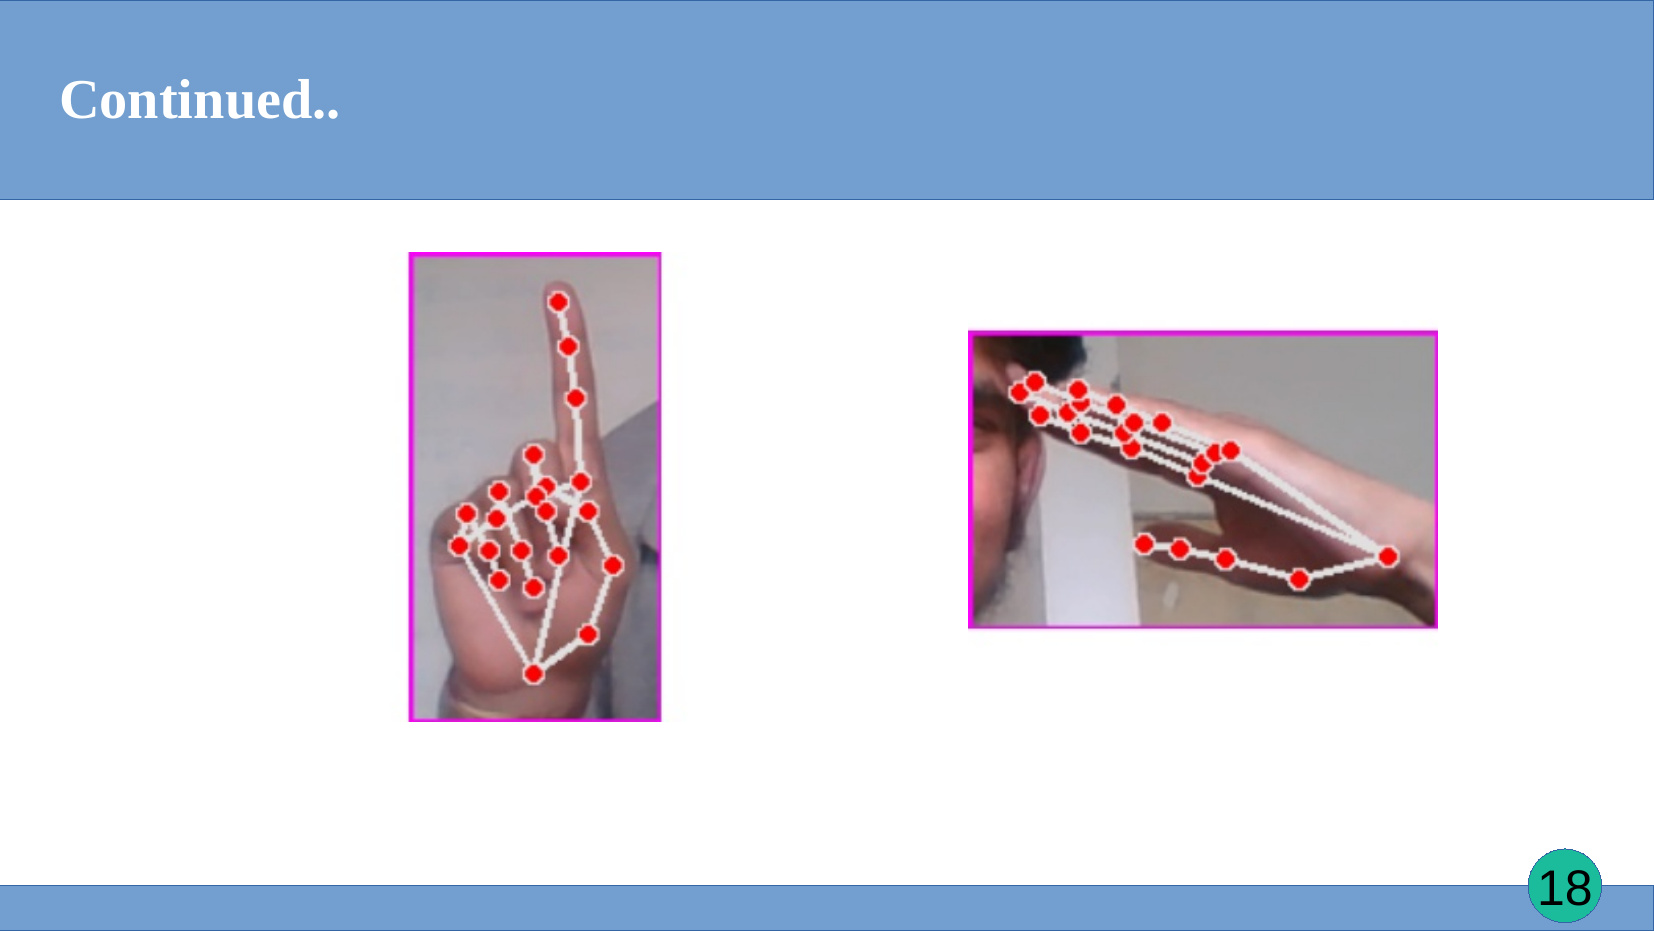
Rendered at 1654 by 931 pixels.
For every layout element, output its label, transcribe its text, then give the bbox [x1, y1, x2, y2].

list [230, 252, 841, 722]
title Continued.. [58, 36, 1595, 156]
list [968, 204, 1438, 756]
